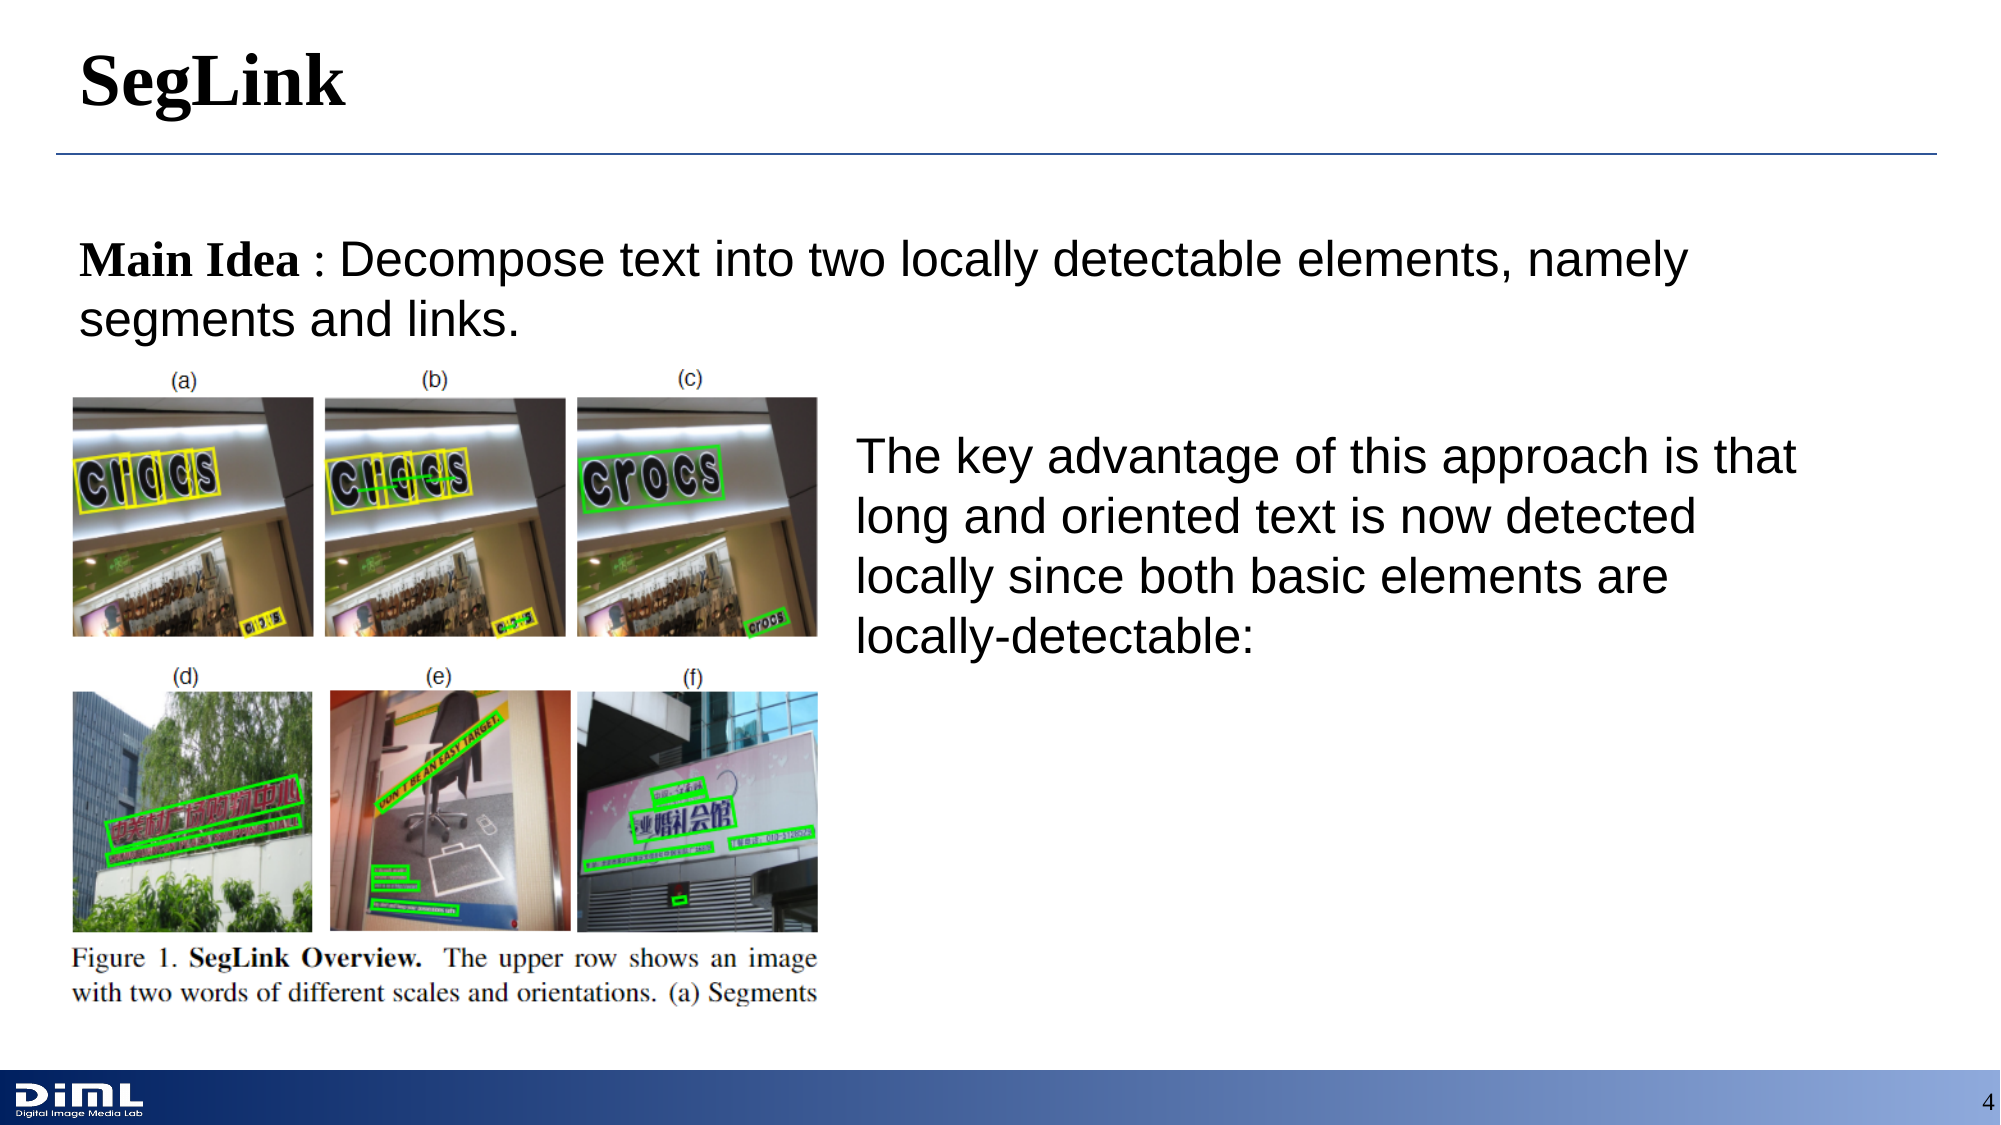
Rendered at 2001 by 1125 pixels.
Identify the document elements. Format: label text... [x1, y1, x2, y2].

text_box Main Idea : Decompose text into two locally detectable elements, namely segments and links. [64, 218, 1877, 414]
text_box The key advantage of this approach is that long and oriented text is now detected locally since both basic elements are locally-detectable: [841, 415, 1846, 671]
text_box SegLink [64, 11, 1983, 152]
slide_number 4 [1560, 1070, 2000, 1125]
picture [64, 368, 841, 1013]
picture [11, 1078, 147, 1122]
